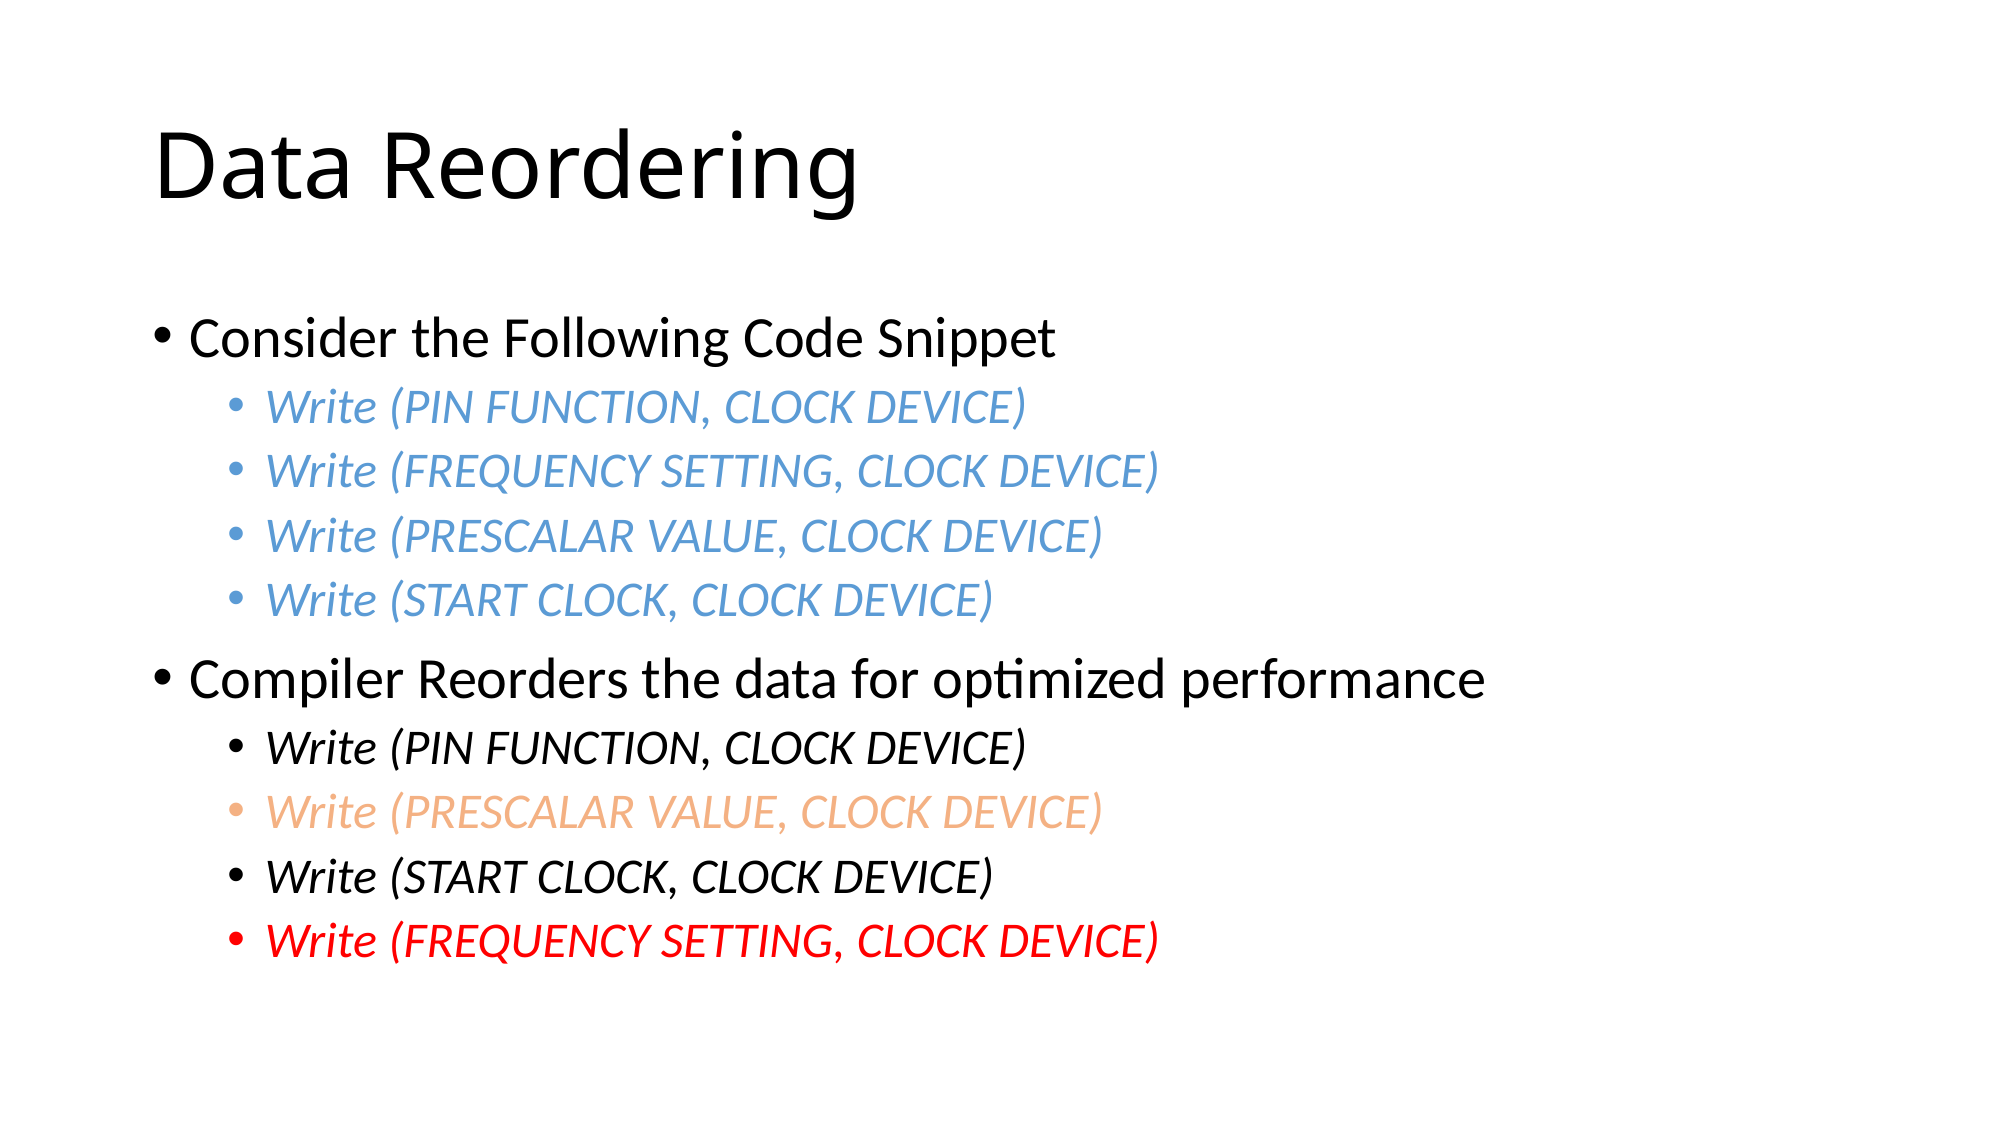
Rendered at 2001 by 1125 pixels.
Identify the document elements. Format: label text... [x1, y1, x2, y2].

title Data Reordering [137, 59, 1863, 278]
list Consider the Following Code Snippet Write (PIN FUNCTION, CLOCK DEVICE) Write (FREQUENCY SETTING, CLOCK DEVICE) Write (PRESCALAR VALUE, CLOCK DEVICE) Write (START CLOCK, CLOCK DEVICE) Compiler Reorders the data for optimized performance Write (PIN FUNCTION, CLOCK DEVICE) Write (PRESCALAR VALUE, CLOCK DEVICE) Write (START CLOCK, CLOCK DEVICE) Write (FREQUENCY SETTING, CLOCK DEVICE) [137, 299, 1863, 1014]
